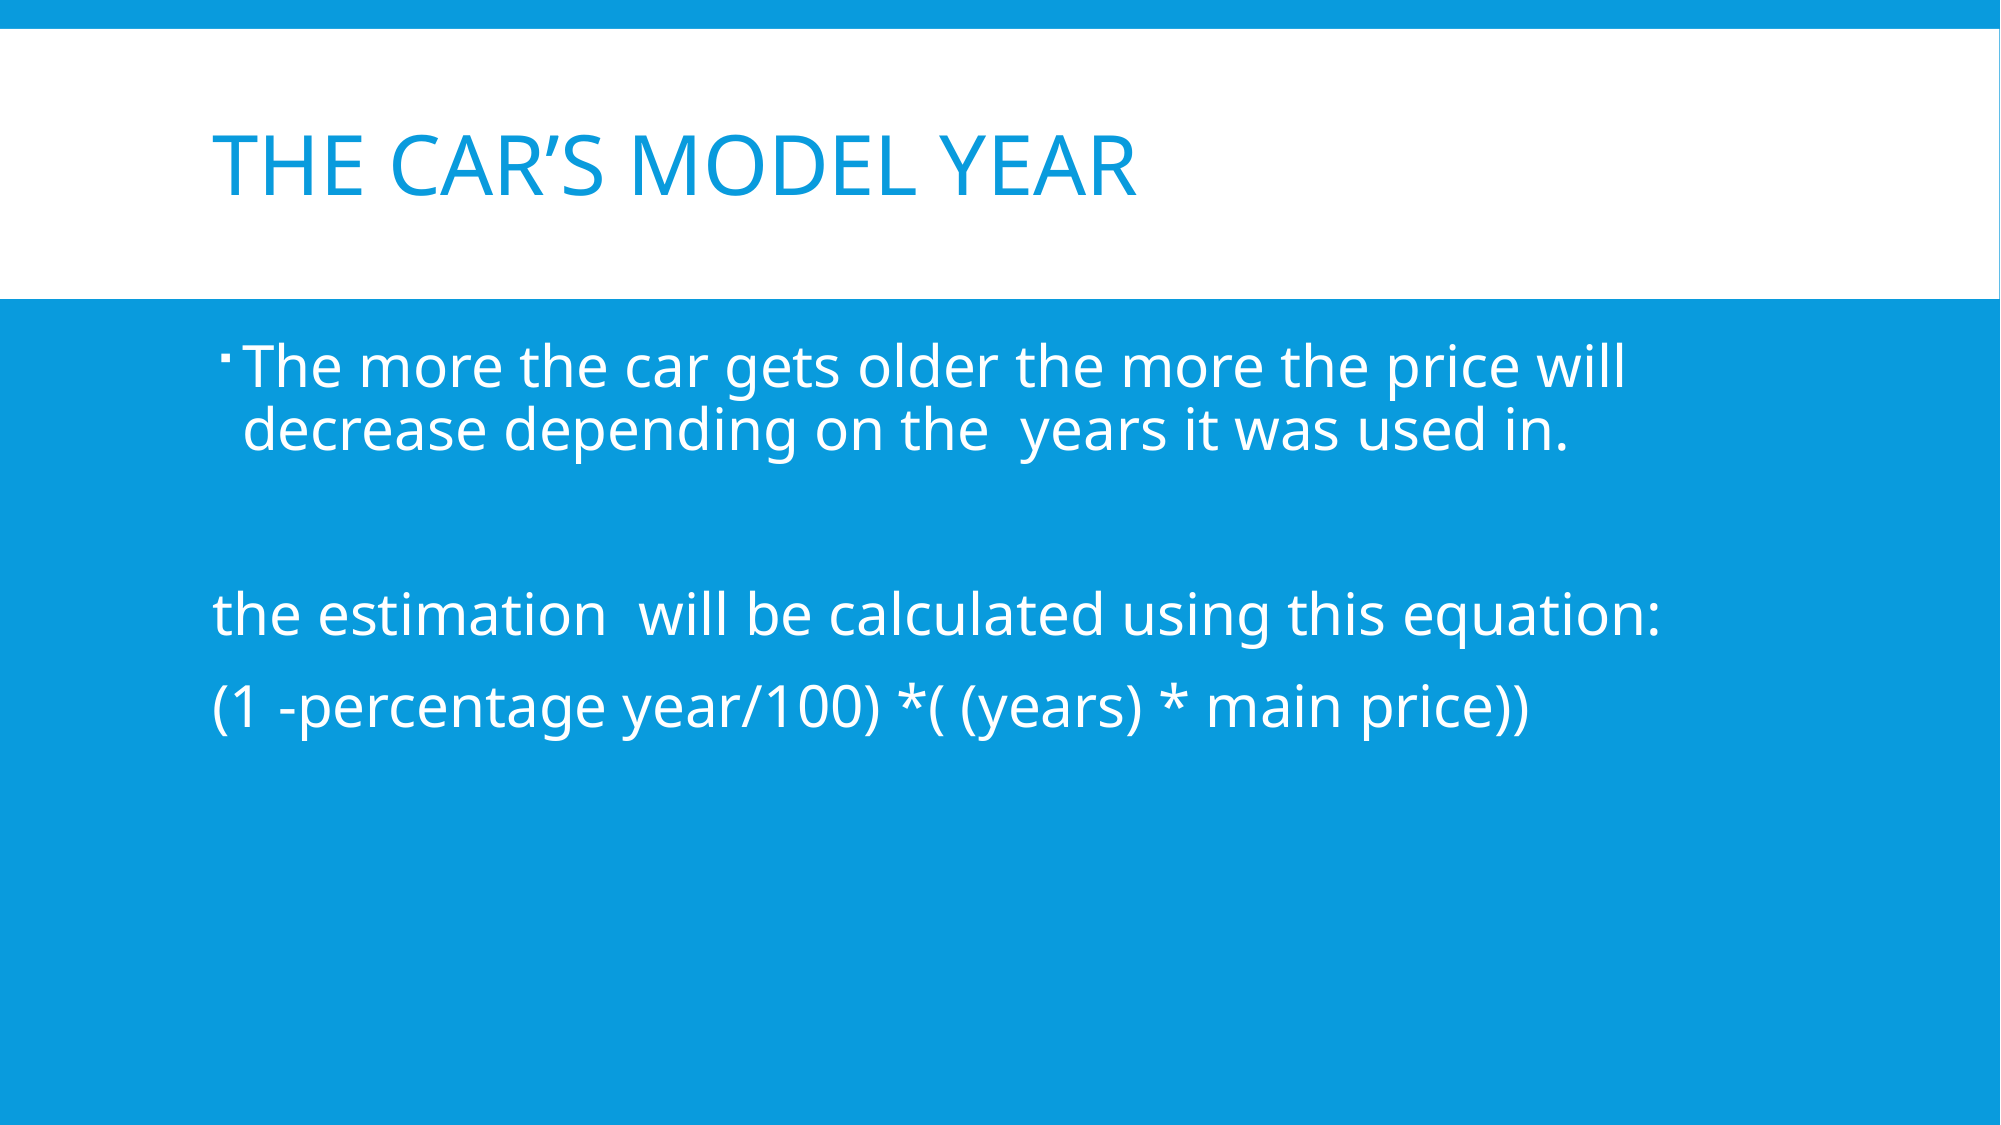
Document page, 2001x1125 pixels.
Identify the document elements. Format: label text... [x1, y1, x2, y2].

list The more the car gets older the more the price will decrease depending on the years it was used in. the estimation will be calculated using this equation: (1 -percentage year/100) *( (years) * main price)) [197, 329, 1803, 1020]
title The car’s model year [197, 46, 1803, 295]
